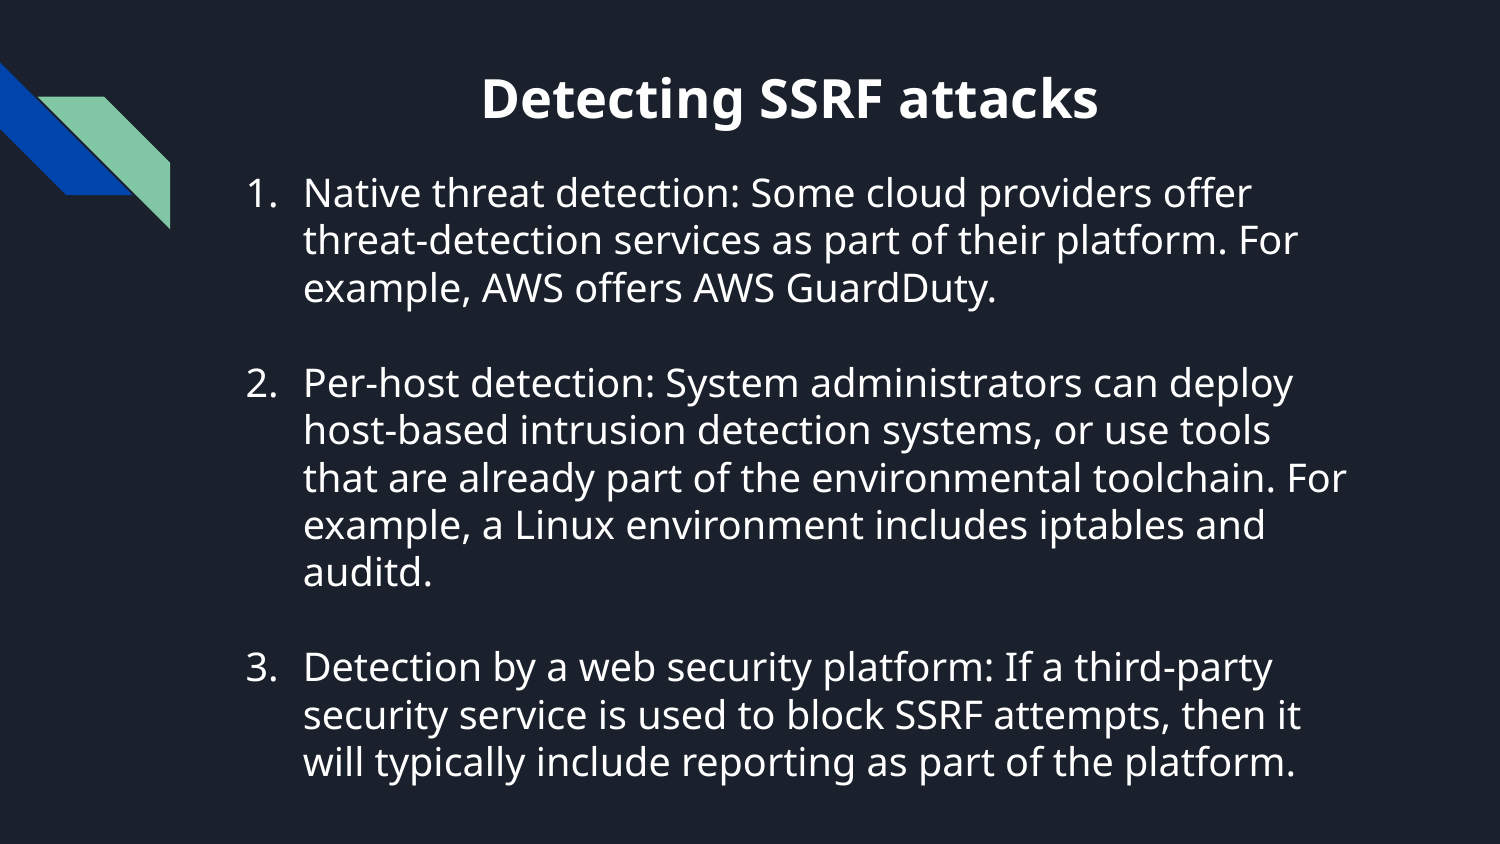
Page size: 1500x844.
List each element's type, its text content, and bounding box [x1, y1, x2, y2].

title Detecting SSRF attacks [212, 49, 1368, 152]
list Native threat detection: Some cloud providers offer threat-detection services as part of their platform. For example, AWS offers AWS GuardDuty. Per-host detection: System administrators can deploy host-based intrusion detection systems, or use tools that are already part of the environmental toolchain. For example, a Linux environment includes iptables and auditd. Detection by a web security platform: If a third-party security service is used to block SSRF attempts, then it will typically include reporting as part of the platform. [212, 152, 1368, 631]
